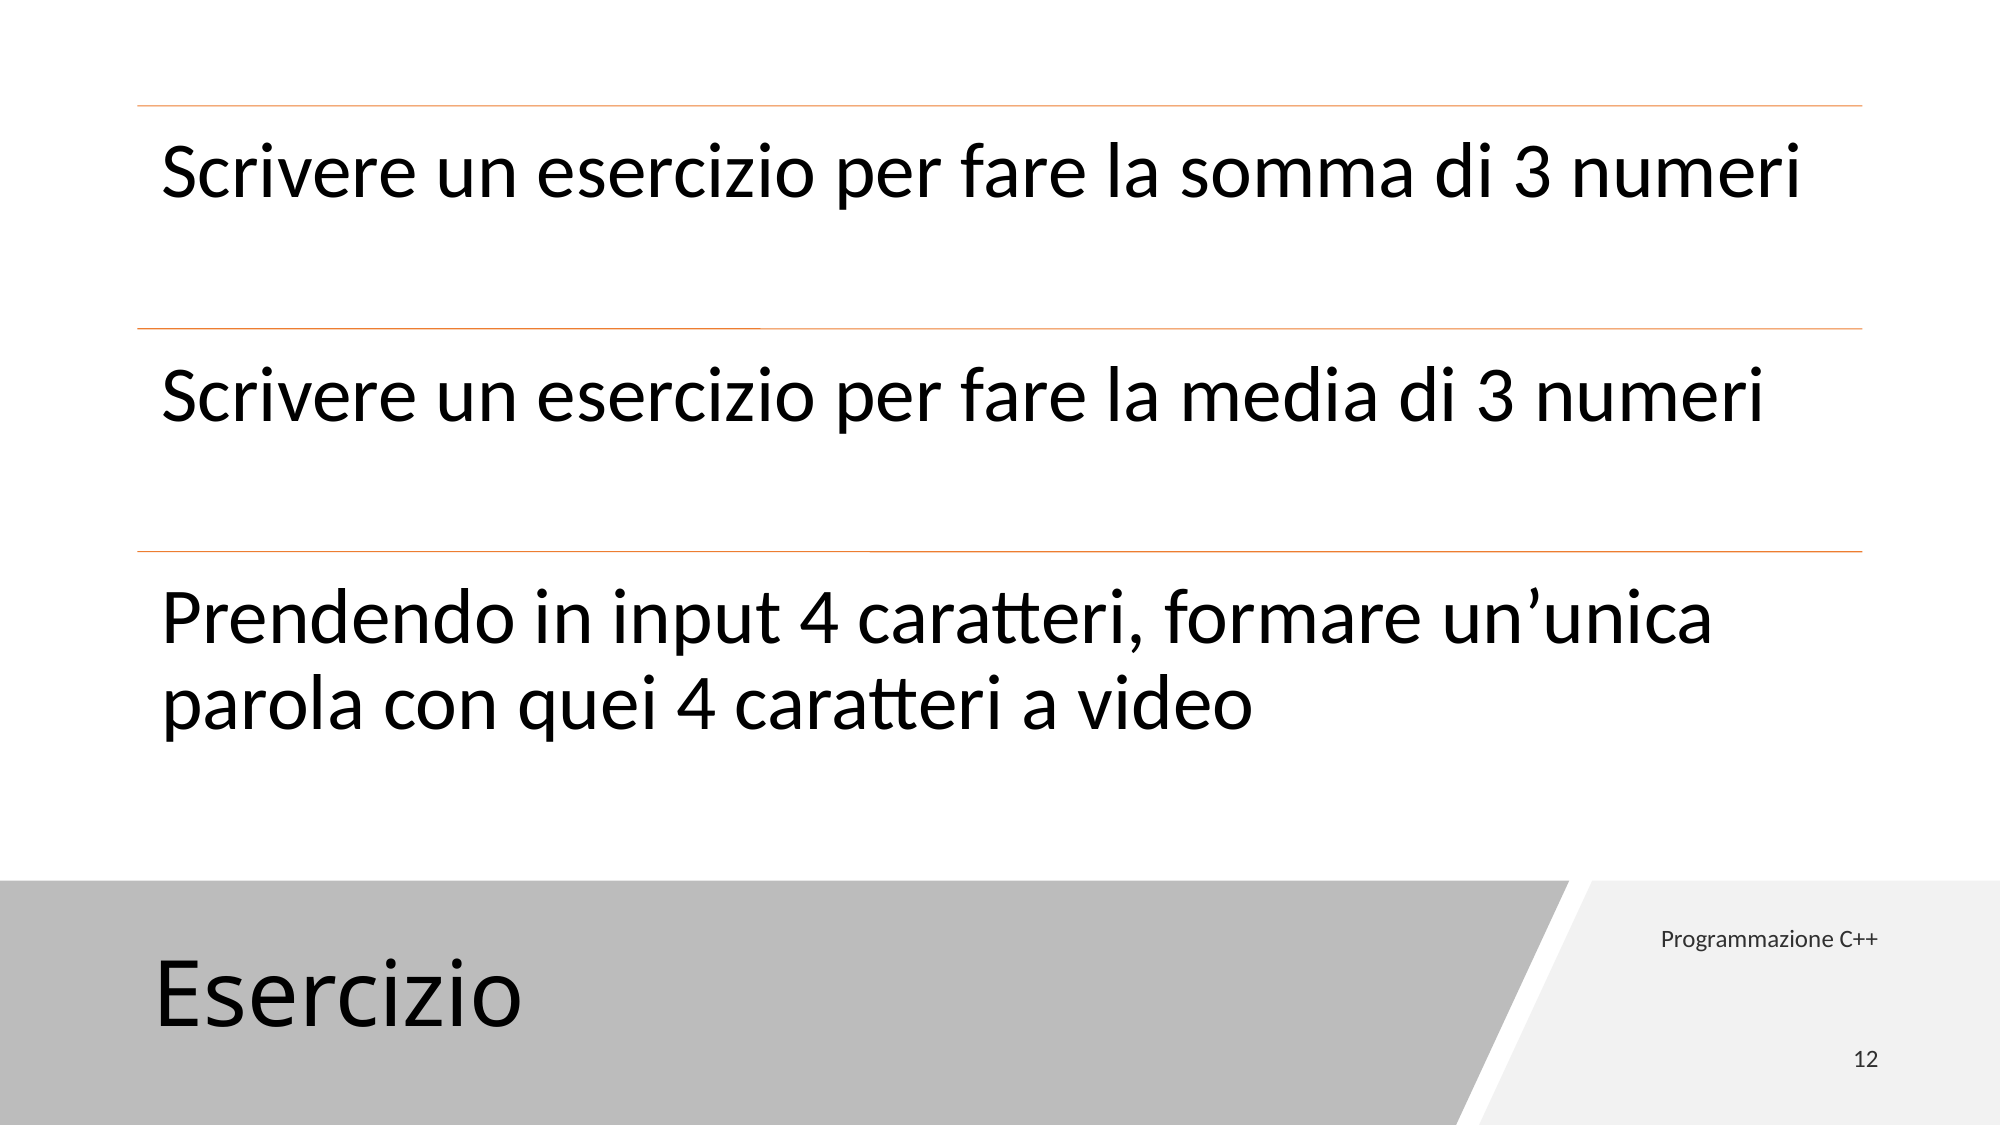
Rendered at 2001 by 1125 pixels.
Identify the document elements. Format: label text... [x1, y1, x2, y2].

title Esercizio [137, 907, 1463, 1087]
text_box [1477, 879, 2000, 1125]
slide_number 4 [1672, 1027, 1894, 1087]
footer Programmazione C++ [1582, 907, 1894, 967]
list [137, 105, 1863, 775]
text_box [0, 879, 1571, 1125]
